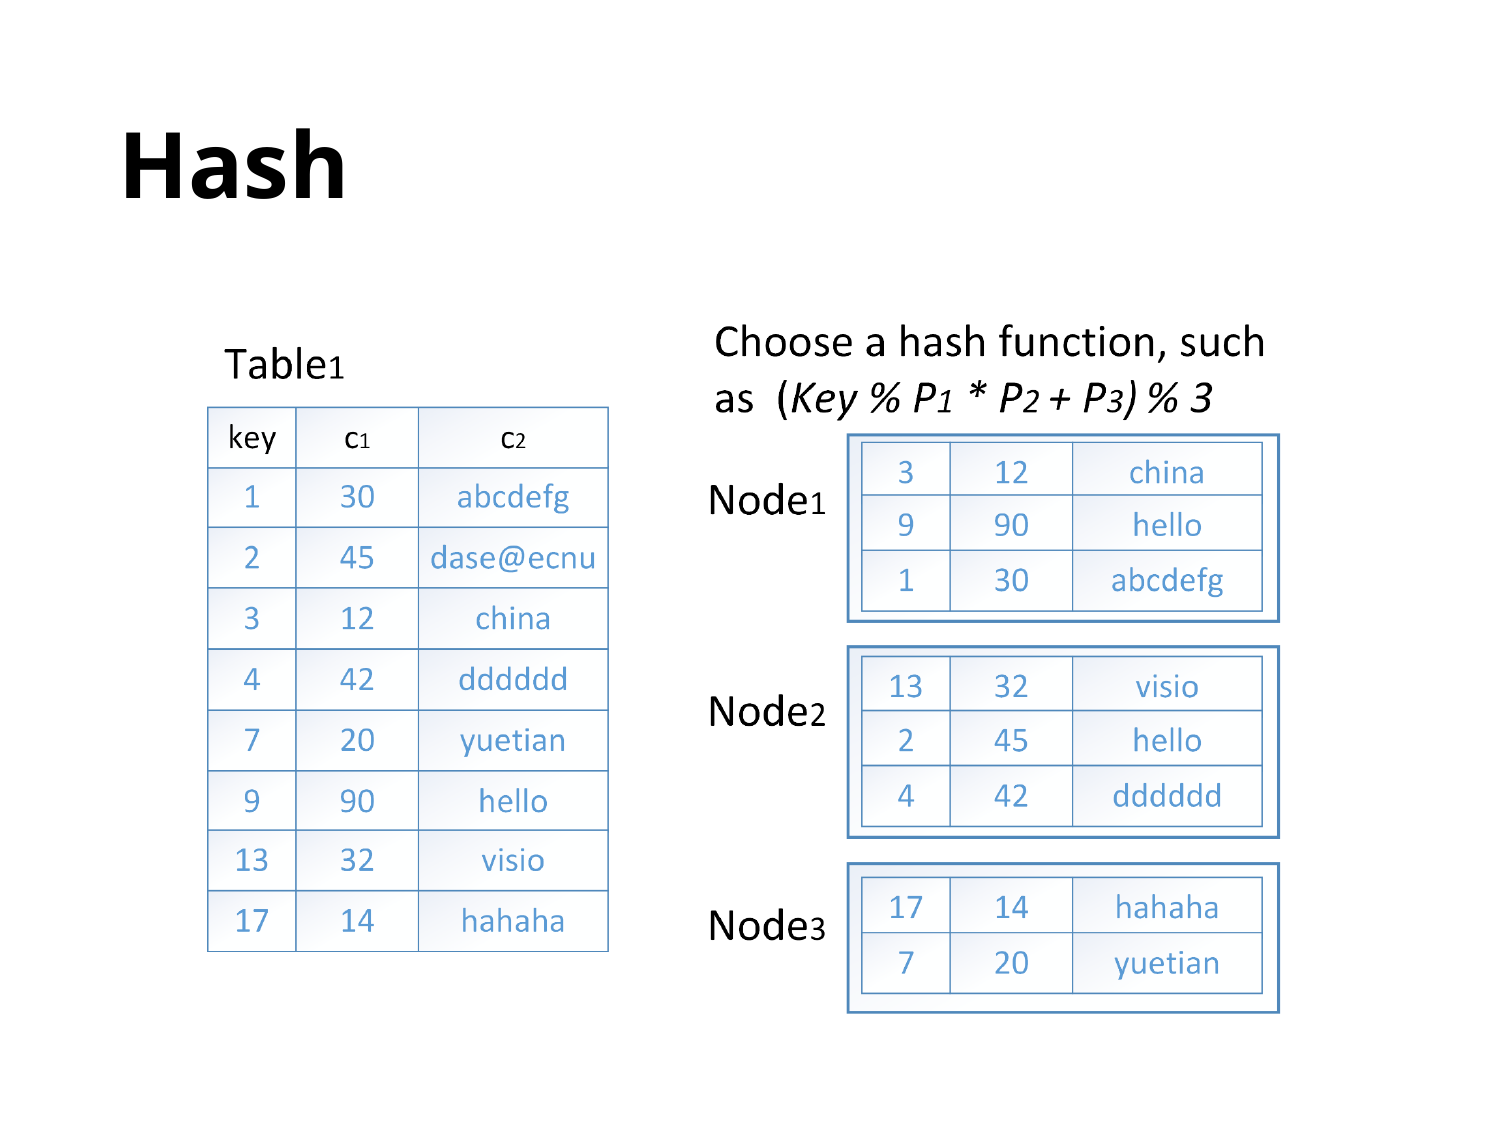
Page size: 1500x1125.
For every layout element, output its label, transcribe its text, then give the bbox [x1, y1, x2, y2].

title Hash [103, 59, 1397, 278]
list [200, 299, 1300, 1014]
